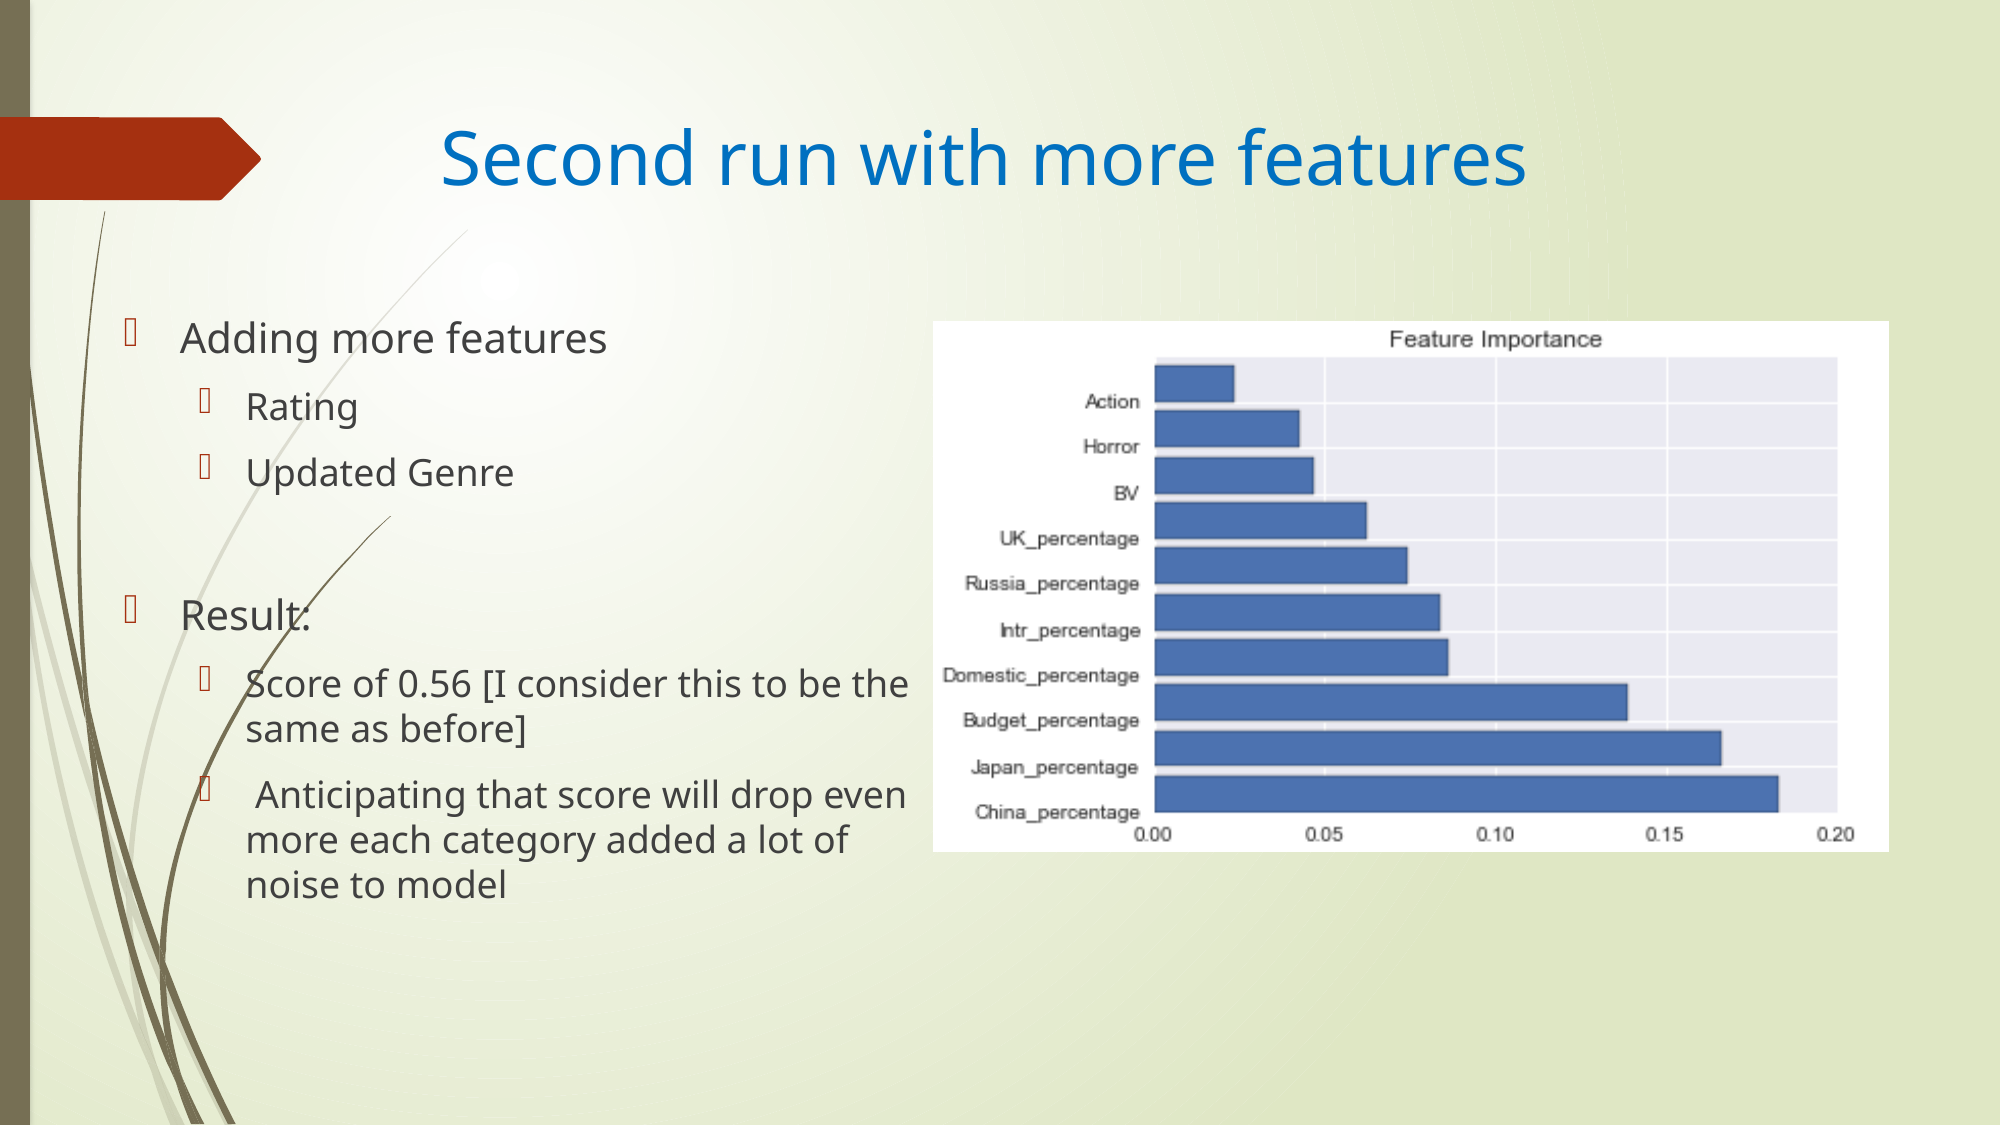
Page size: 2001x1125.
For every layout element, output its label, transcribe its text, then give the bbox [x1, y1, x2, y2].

list Adding more features Rating Updated Genre Result: Score of 0.56 [I consider this to be the same as before] Anticipating that score will drop even more each category added a lot of noise to model [108, 304, 957, 924]
title Second run with more features [425, 102, 1888, 232]
picture [933, 321, 1889, 852]
